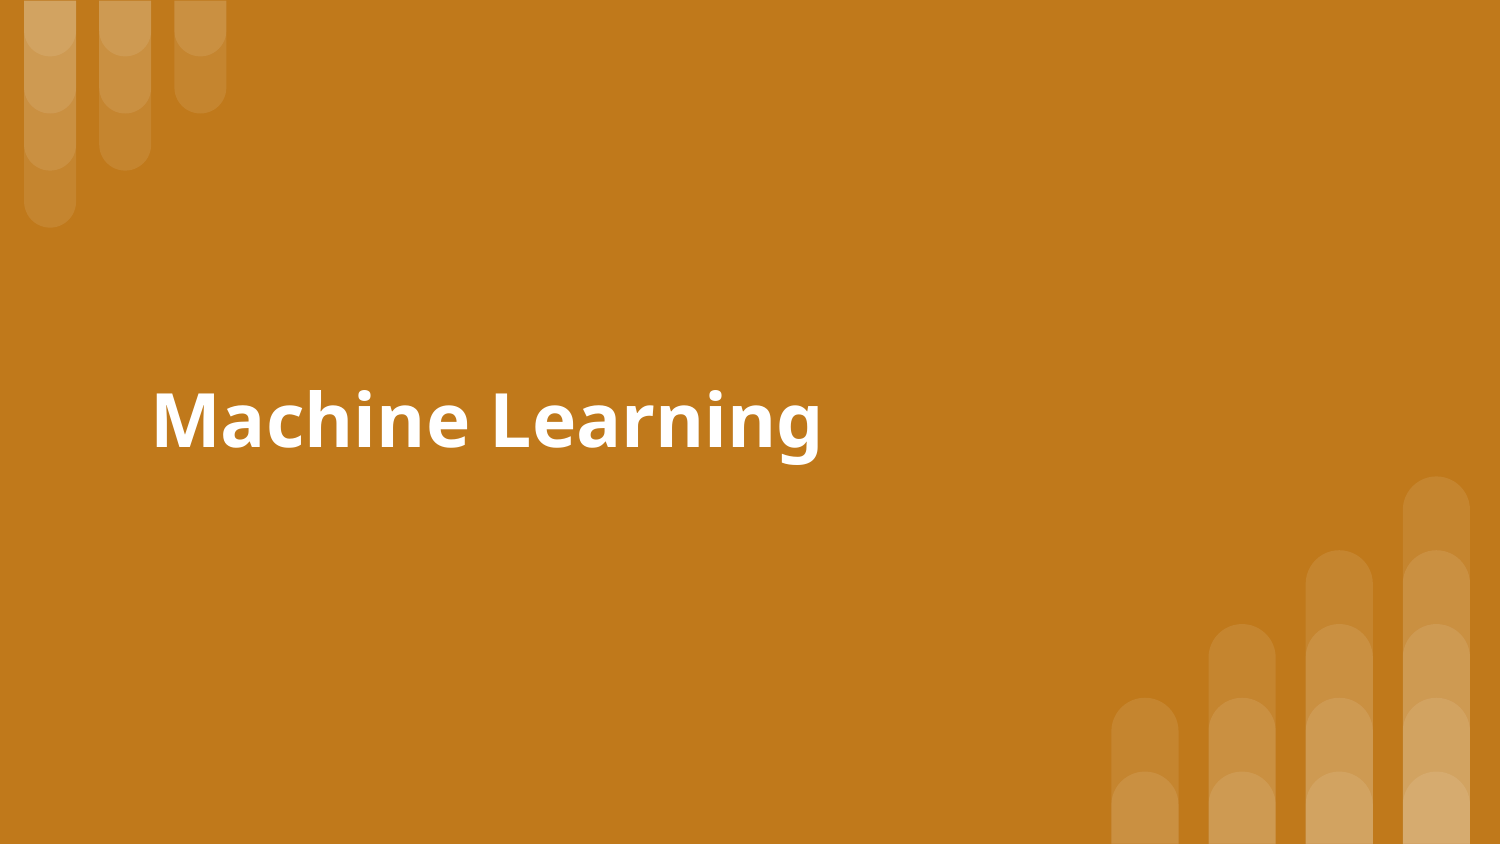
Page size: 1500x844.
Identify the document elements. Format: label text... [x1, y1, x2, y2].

title Machine Learning [135, 264, 1097, 572]
